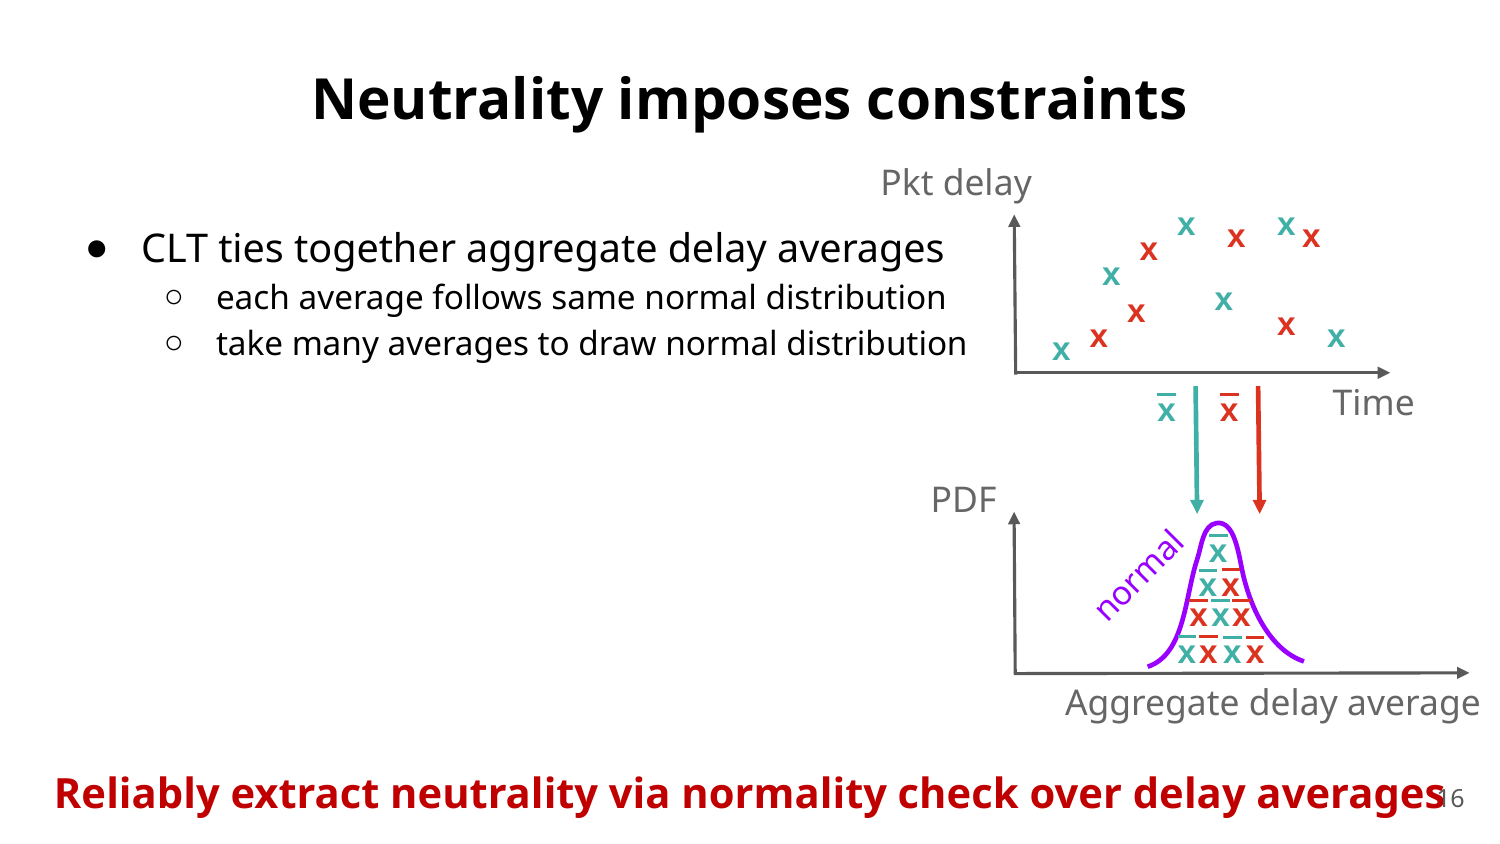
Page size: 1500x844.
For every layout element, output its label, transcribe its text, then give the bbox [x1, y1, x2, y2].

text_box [865, 145, 1500, 739]
text_box Neutrality imposes constraints [51, 48, 1449, 142]
list CLT ties together aggregate delay averages each average follows same normal distribution take many averages to draw normal distribution [51, 200, 861, 742]
text_box Reliably extract neutrality via normality check over delay averages [0, 752, 1500, 833]
text_box 16 [1389, 764, 1480, 830]
